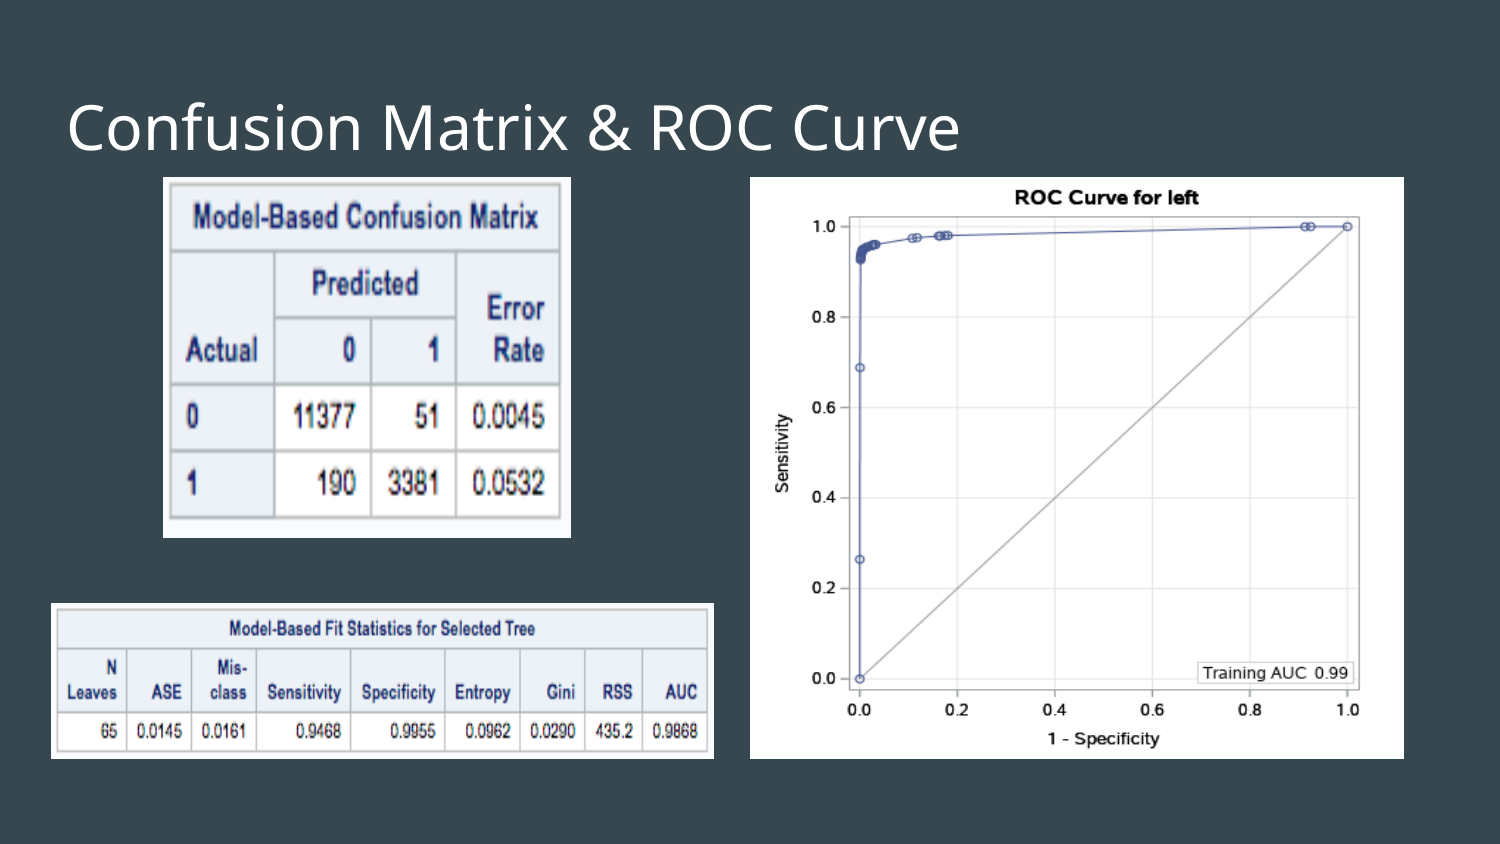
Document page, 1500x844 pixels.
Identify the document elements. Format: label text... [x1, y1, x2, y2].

picture [749, 177, 1404, 760]
picture [163, 176, 571, 538]
picture [50, 603, 714, 759]
title Confusion Matrix & ROC Curve [51, 72, 1449, 167]
